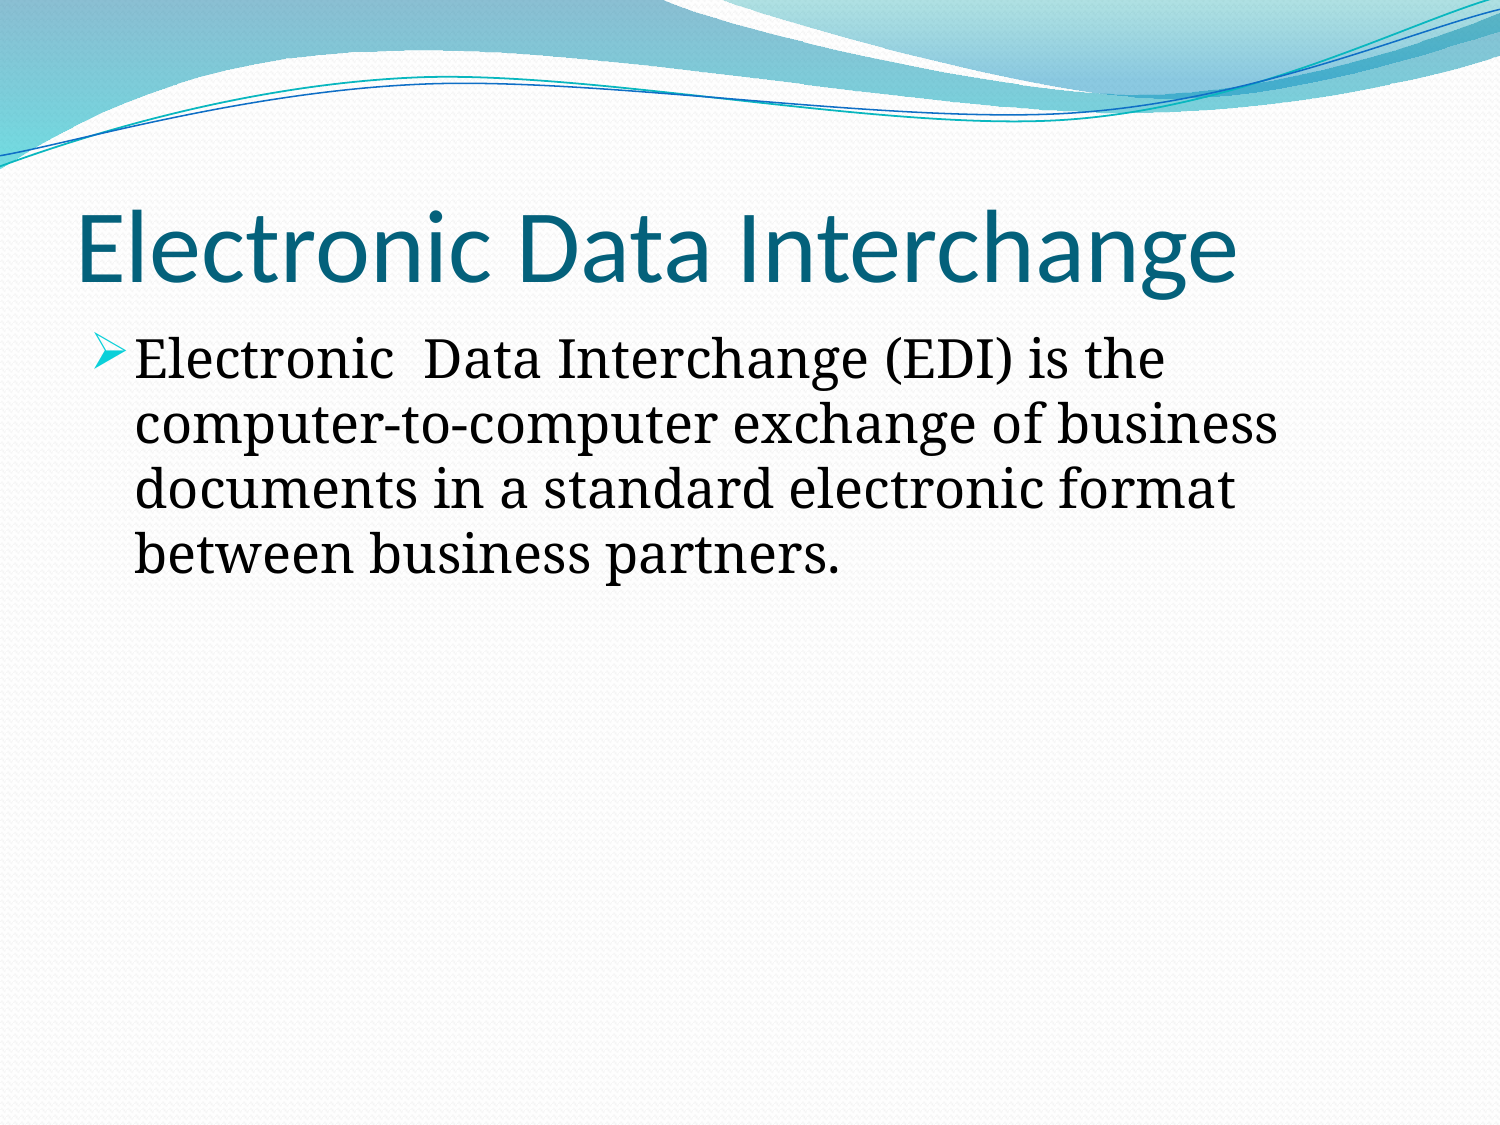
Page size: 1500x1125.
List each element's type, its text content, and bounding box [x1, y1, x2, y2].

title Electronic Data Interchange [75, 115, 1425, 303]
list Electronic Data Interchange (EDI) is the computer-to-computer exchange of business documents in a standard electronic format between business partners. [75, 317, 1425, 1038]
